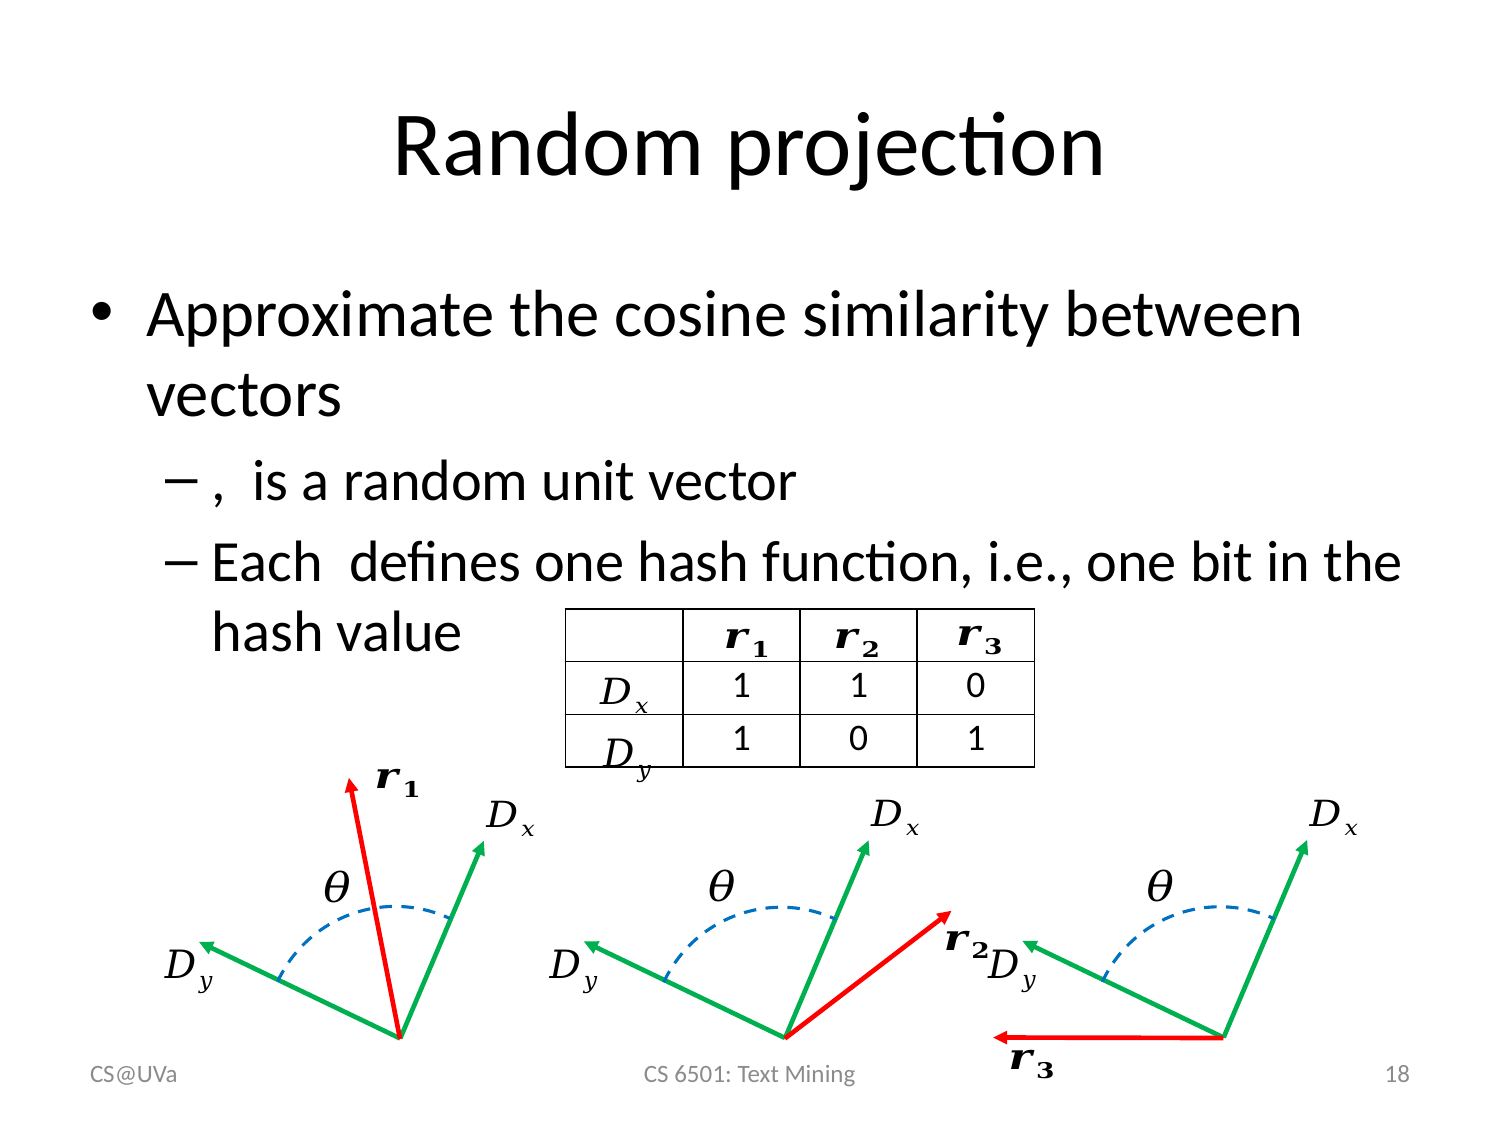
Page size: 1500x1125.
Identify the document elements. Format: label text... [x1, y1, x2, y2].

title Random projection [75, 45, 1425, 233]
slide_number 18 [1363, 1042, 1425, 1103]
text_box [546, 794, 983, 1125]
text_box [985, 794, 1359, 1125]
table_cell 1 [684, 662, 799, 714]
table_header [566, 610, 682, 661]
table_header [918, 610, 1034, 661]
table_cell [566, 662, 682, 714]
table_cell [566, 715, 682, 766]
table_cell 0 [918, 662, 1034, 714]
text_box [161, 756, 536, 1125]
table_cell 1 [684, 715, 799, 766]
table_cell 1 [801, 662, 916, 714]
table_header [684, 610, 799, 661]
table_header [801, 610, 916, 661]
table_cell 0 [801, 715, 916, 766]
slide_number CS@UVa [75, 1042, 156, 1103]
table_cell 1 [918, 715, 1034, 766]
